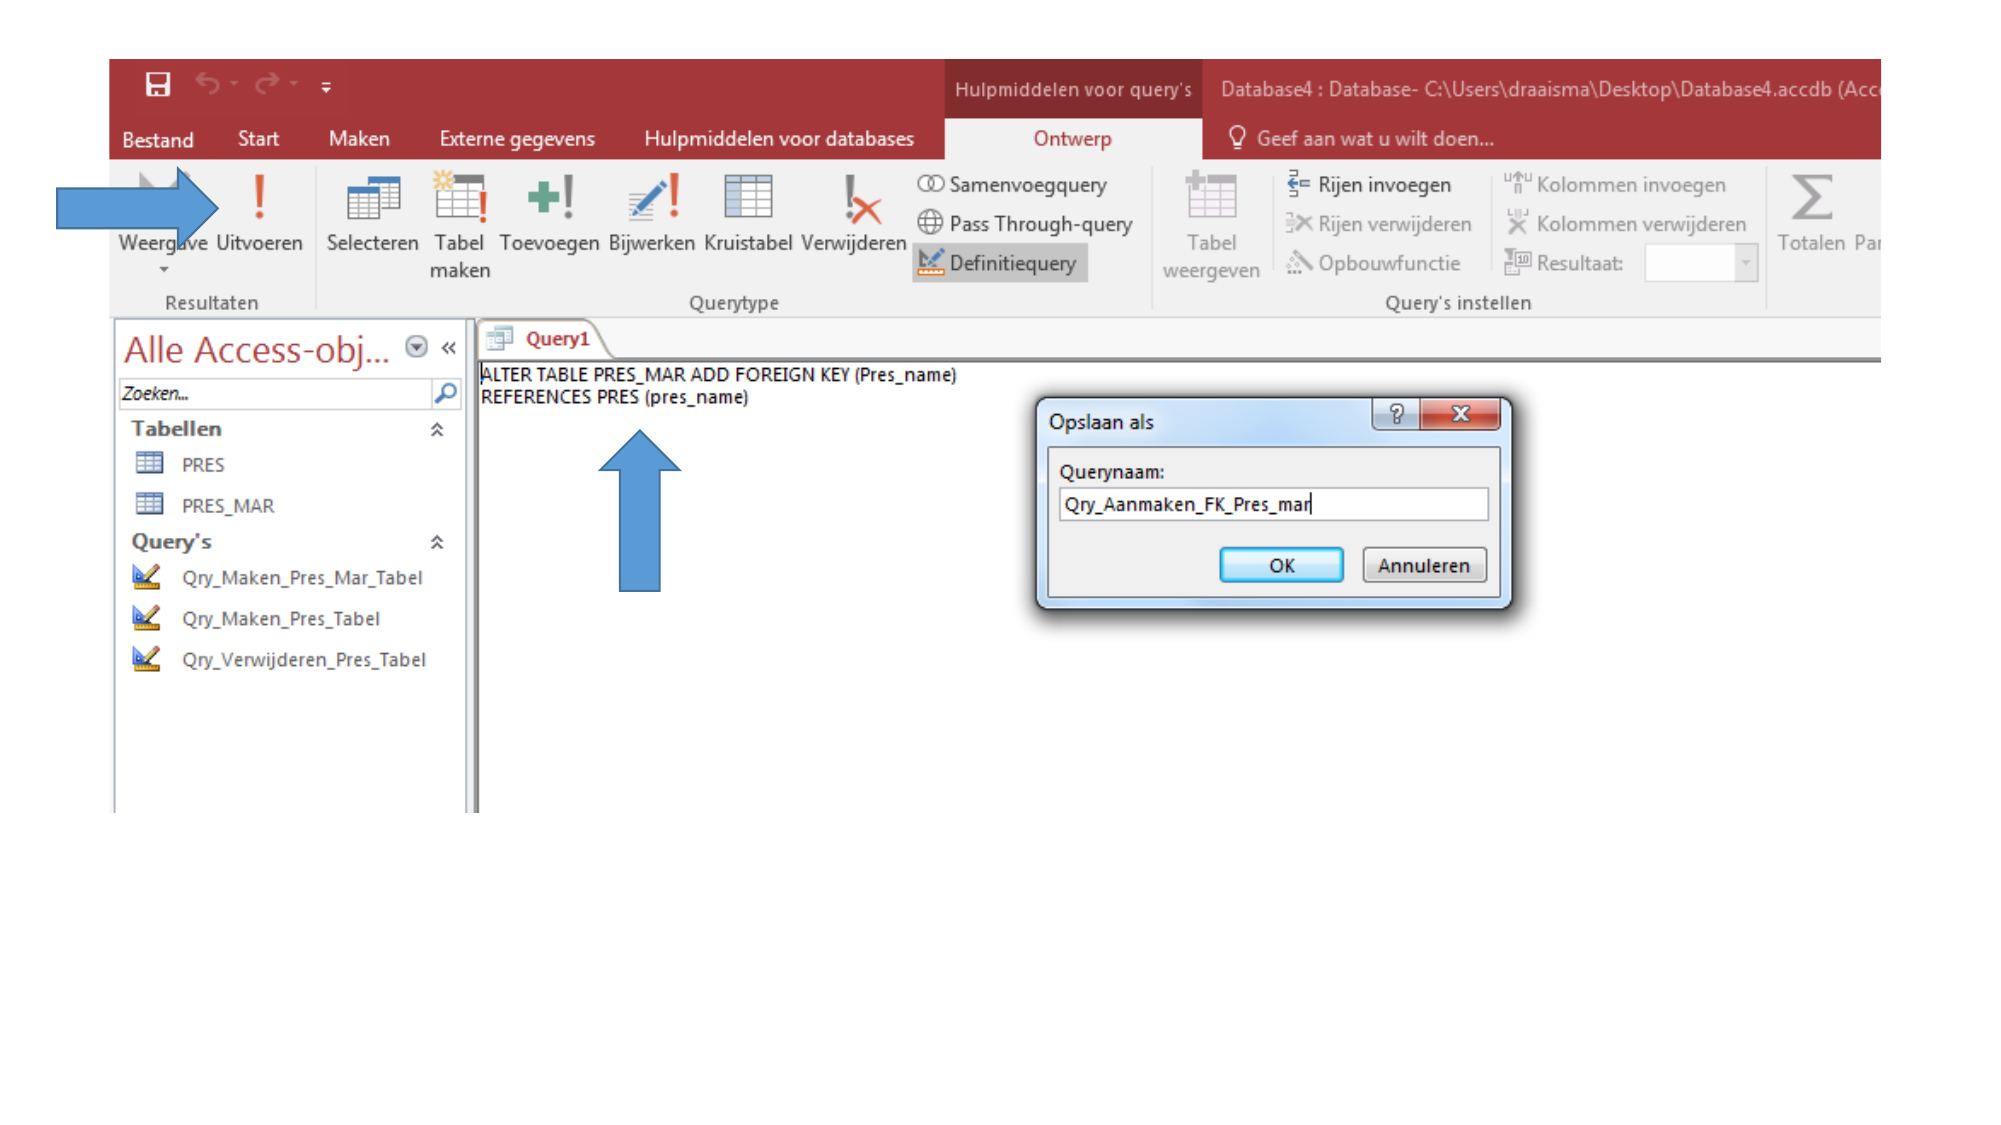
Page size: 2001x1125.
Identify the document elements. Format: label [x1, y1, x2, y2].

text_box [56, 187, 109, 230]
picture [109, 59, 1882, 813]
